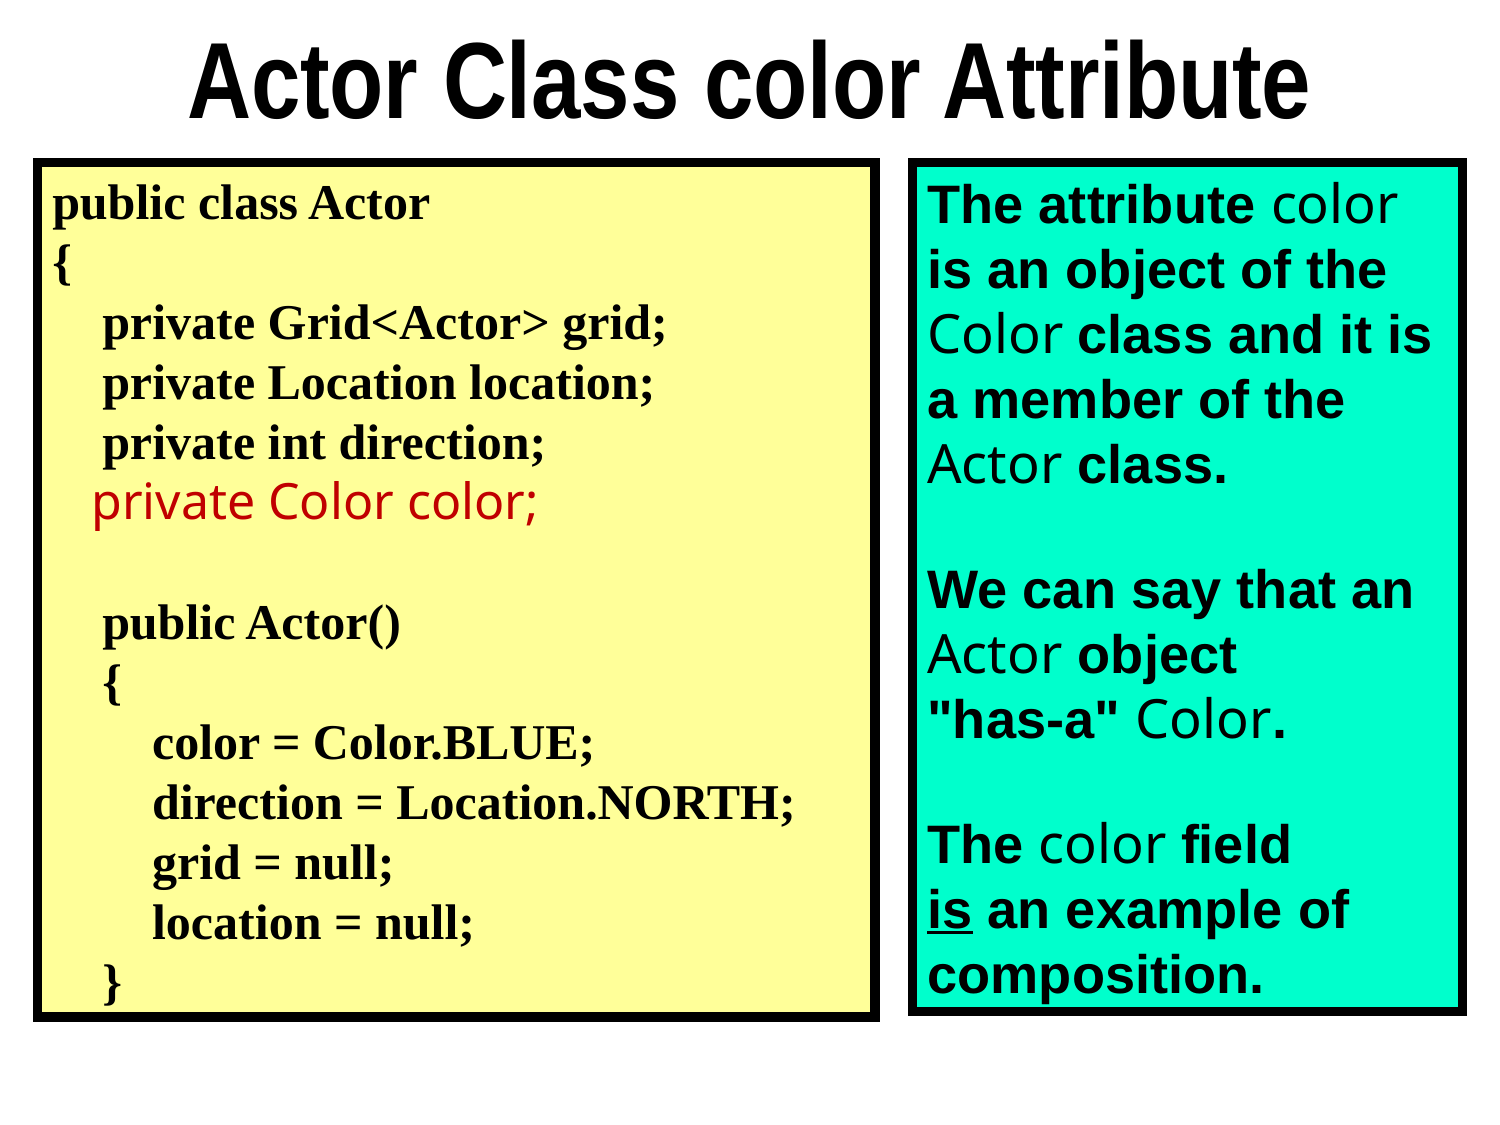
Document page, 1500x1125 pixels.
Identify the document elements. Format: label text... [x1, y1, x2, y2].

text_box public class Actor { private Grid<Actor> grid; private Location location; private int direction; private Color color; public Actor() { color = Color.BLUE; direction = Location.NORTH; grid = null; location = null; } [37, 162, 875, 1018]
text_box The attribute color is an object of the Color class and it is a member of the Actor class. We can say that an Actor object "has-a" Color. The color field is an example of composition. [912, 162, 1463, 1012]
title Actor Class color Attribute [0, 0, 1500, 150]
